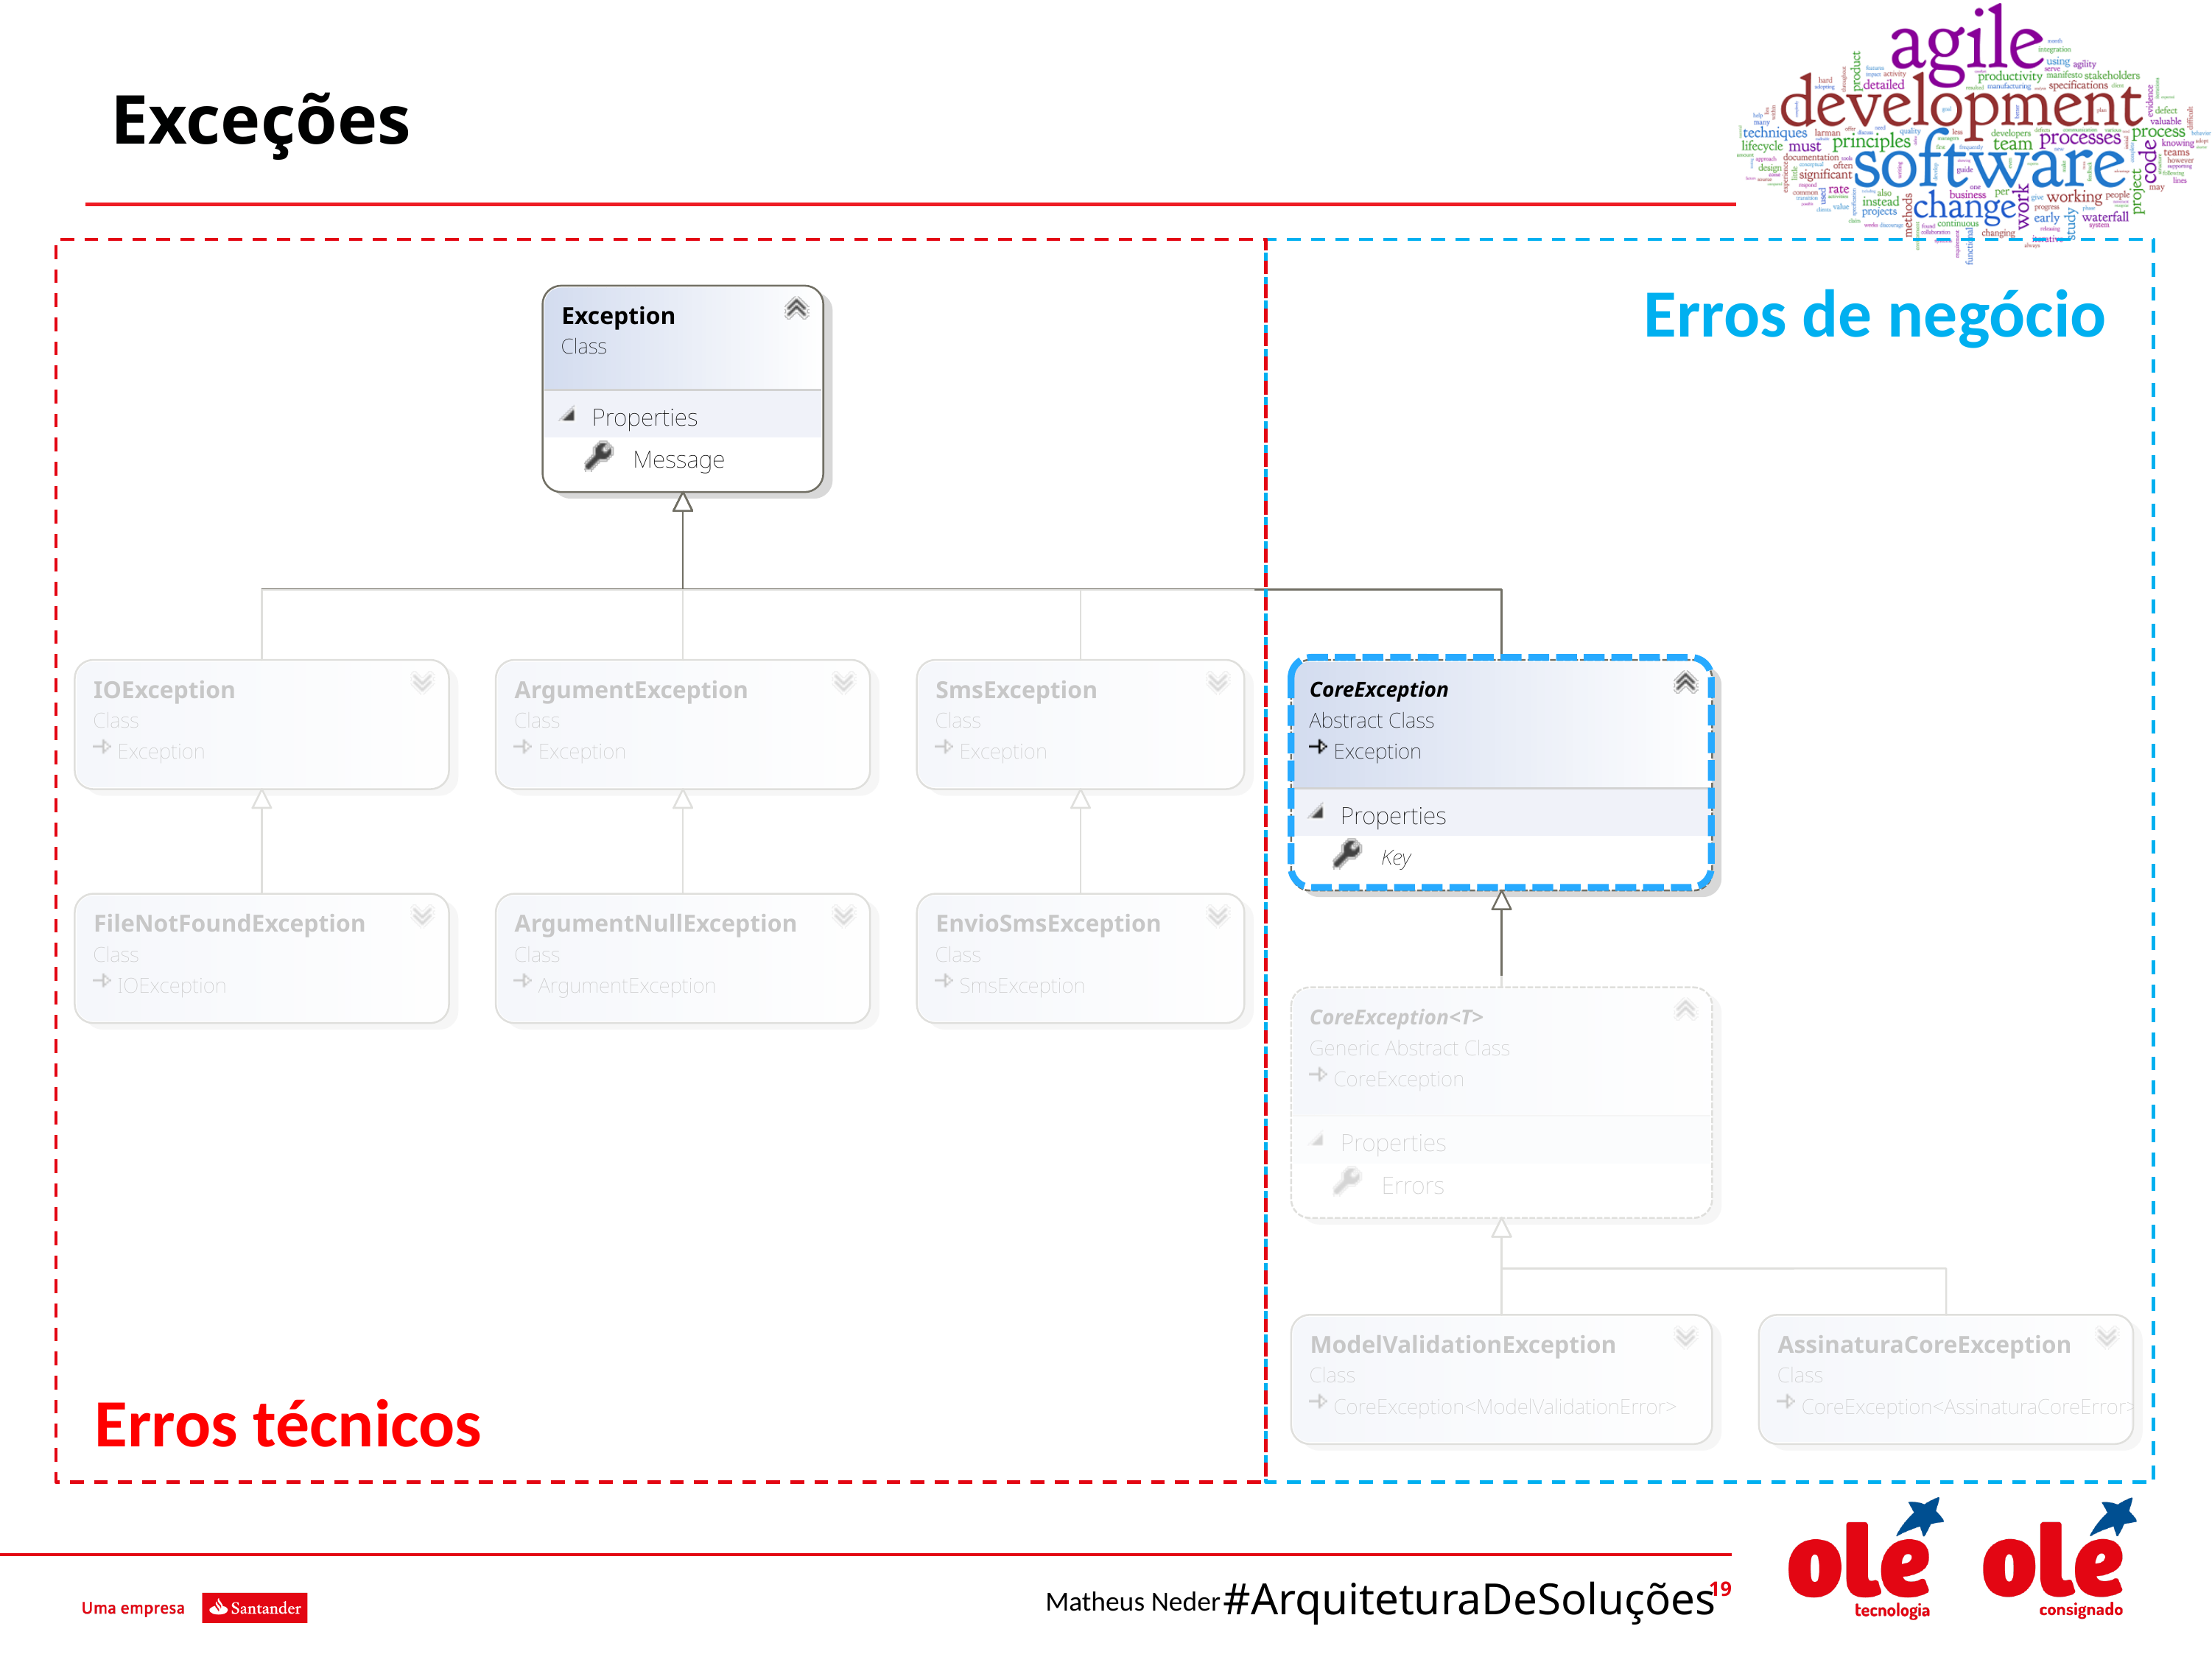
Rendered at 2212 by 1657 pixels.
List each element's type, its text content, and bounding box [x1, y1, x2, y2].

picture [71, 1581, 308, 1623]
text_box [55, 1470, 1268, 1484]
text_box Matheus Neder [1034, 1577, 1232, 1622]
text_box #ArquiteturaDeSoluções [1212, 1566, 1727, 1629]
picture [1736, 3, 2211, 265]
picture [1704, 1497, 2137, 1632]
text_box [1266, 238, 1732, 264]
picture [55, 267, 2154, 1464]
text_box [55, 238, 1268, 264]
text_box [1265, 1469, 2155, 1484]
title Exceções [110, 75, 1714, 158]
